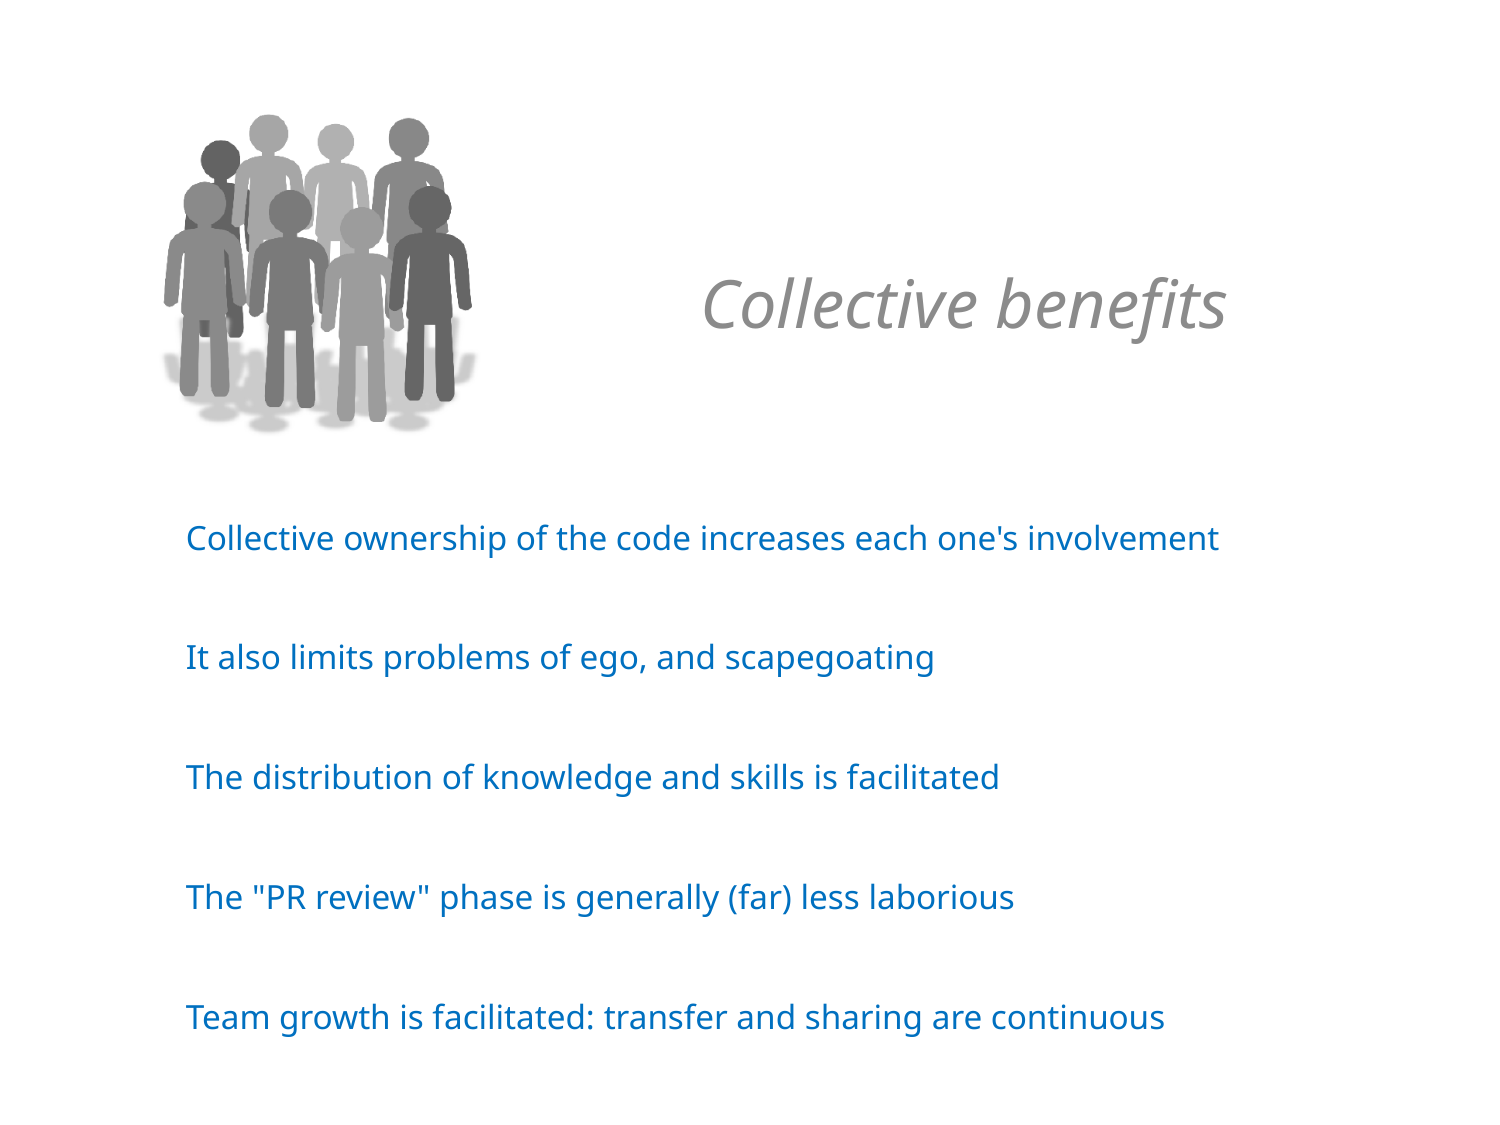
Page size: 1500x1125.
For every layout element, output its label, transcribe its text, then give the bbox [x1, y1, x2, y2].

text_box Collective ownership of the code increases each one's involvement It also limits problems of ego, and scapegoating The distribution of knowledge and skills is facilitated The "PR review" phase is generally (far) less laborious Team growth is facilitated: transfer and sharing are continuous [171, 509, 1435, 1083]
text_box Collective benefits [506, 66, 1424, 509]
picture [144, 96, 495, 456]
